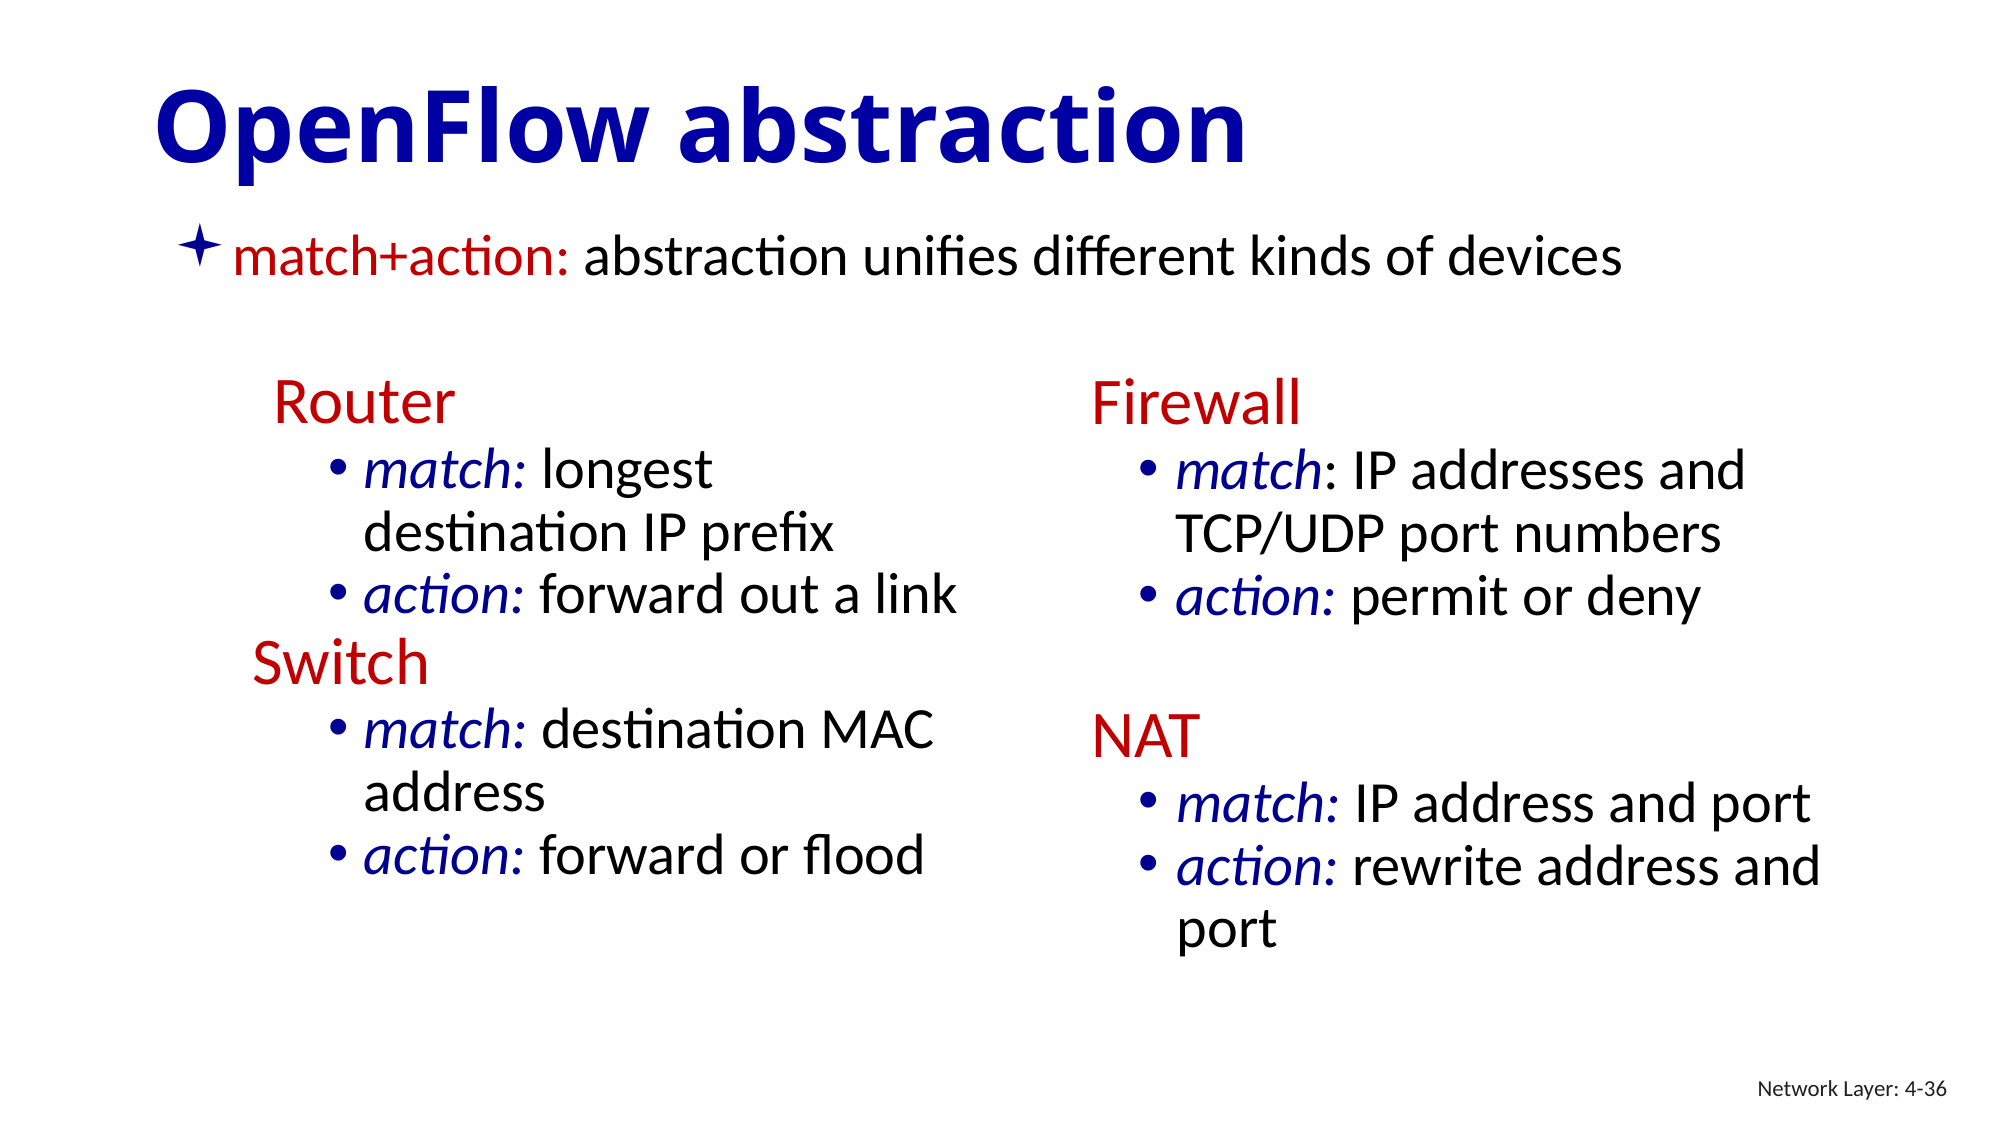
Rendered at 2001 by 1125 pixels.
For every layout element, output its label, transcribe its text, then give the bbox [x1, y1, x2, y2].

text_box Firewall match: IP addresses and TCP/UDP port numbers action: permit or deny NAT match: IP address and port action: rewrite address and port [1076, 359, 1853, 1123]
title OpenFlow abstraction [137, 56, 1863, 204]
list match+action: abstraction unifies different kinds of devices [137, 217, 1863, 303]
slide_number Network Layer: 4-36 [1512, 1056, 1963, 1117]
text_box Router match: longest destination IP prefix action: forward out a link Switch match: destination MAC address action: forward or flood [237, 358, 974, 1005]
